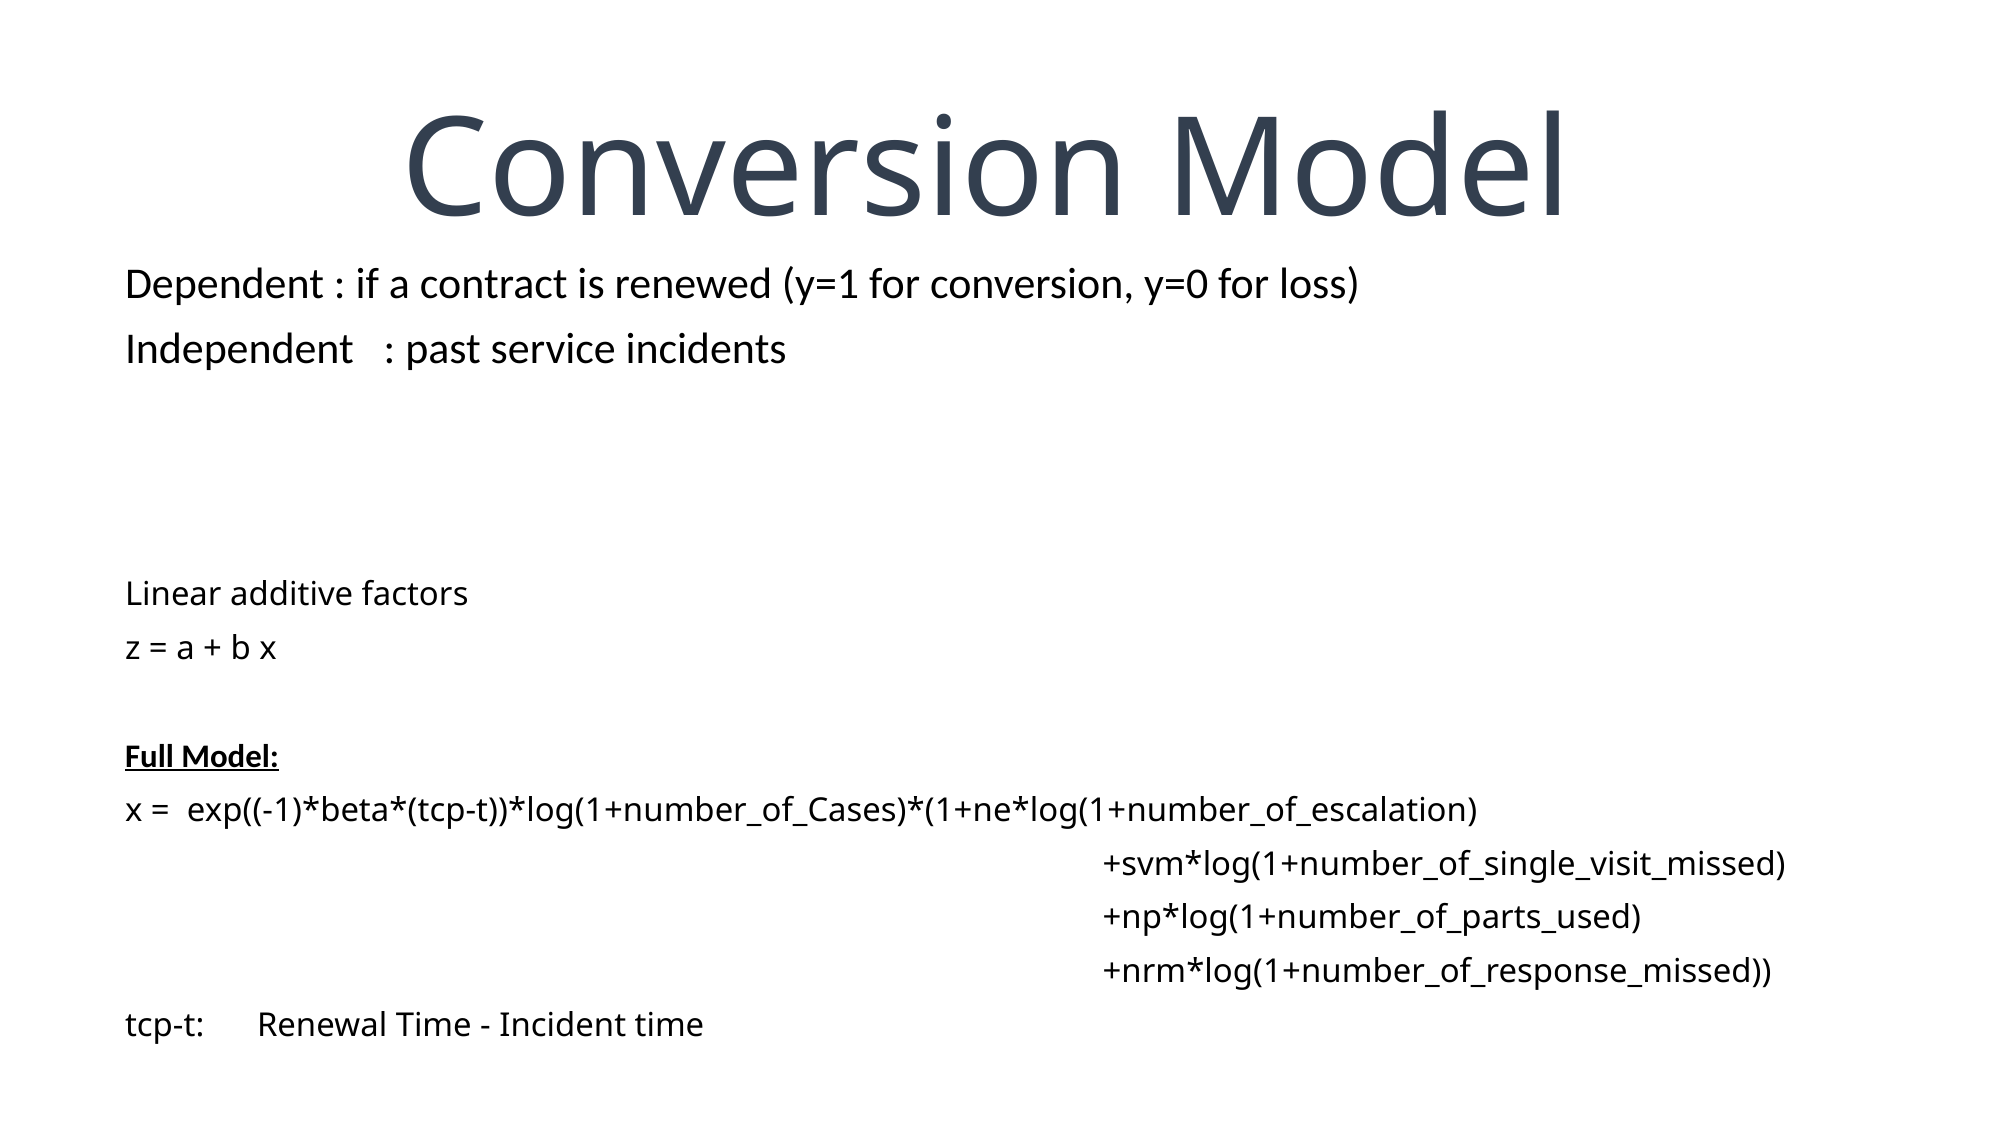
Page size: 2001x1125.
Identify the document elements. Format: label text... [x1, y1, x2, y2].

title Conversion Model [23, 48, 1949, 253]
subtitle Dependent : if a contract is renewed (y=1 for conversion, y=0 for loss) Independent : past service incidents Linear additive factors z = a + b x Full Model: x = exp((-1)*beta*(tcp-t))*log(1+number_of_Cases)*(1+ne*log(1+number_of_escalation) +svm*log(1+number_of_single_visit_missed) +np*log(1+number_of_parts_used) +nrm*log(1+number_of_response_missed)) tcp-t: Renewal Time - Incident time [110, 252, 1888, 1055]
